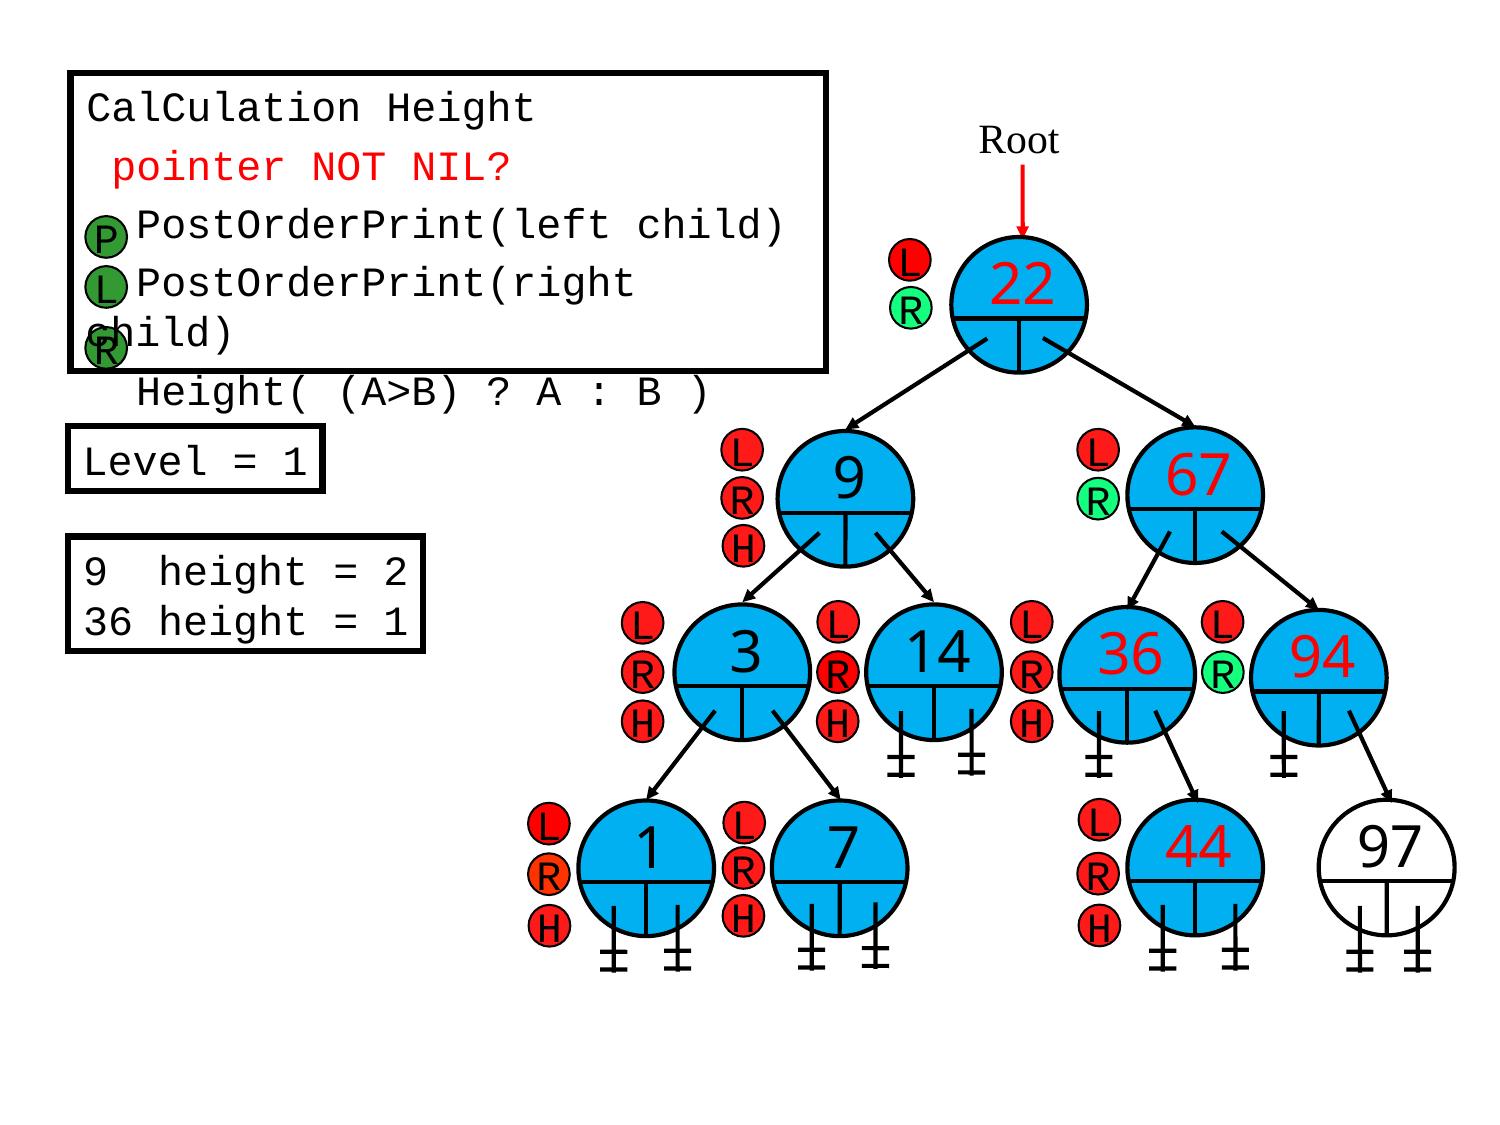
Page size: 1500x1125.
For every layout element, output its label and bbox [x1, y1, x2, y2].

text_box [578, 604, 908, 973]
text_box [1010, 700, 1053, 743]
text_box [721, 477, 763, 519]
text_box [963, 104, 1075, 235]
text_box [1010, 651, 1053, 693]
text_box [528, 853, 570, 896]
text_box [1077, 852, 1119, 895]
text_box [816, 700, 859, 743]
text_box [721, 428, 763, 471]
text_box [1202, 651, 1244, 693]
text_box [890, 286, 932, 329]
text_box [1077, 477, 1119, 520]
text_box [1201, 601, 1244, 643]
text_box [722, 894, 765, 937]
text_box [889, 238, 931, 281]
text_box [68, 536, 423, 652]
text_box [621, 602, 664, 644]
text_box [1077, 428, 1119, 471]
text_box [723, 801, 766, 844]
text_box [742, 236, 1455, 973]
text_box [866, 604, 1002, 778]
text_box [621, 700, 664, 743]
text_box [1010, 601, 1053, 643]
text_box [1078, 798, 1121, 841]
text_box [621, 651, 664, 693]
text_box [1078, 904, 1121, 947]
text_box [722, 847, 765, 889]
text_box [67, 426, 323, 492]
text_box [528, 904, 571, 947]
text_box [722, 524, 765, 567]
text_box [528, 802, 570, 845]
text_box [817, 651, 859, 693]
text_box [817, 601, 860, 643]
text_box [70, 72, 826, 372]
